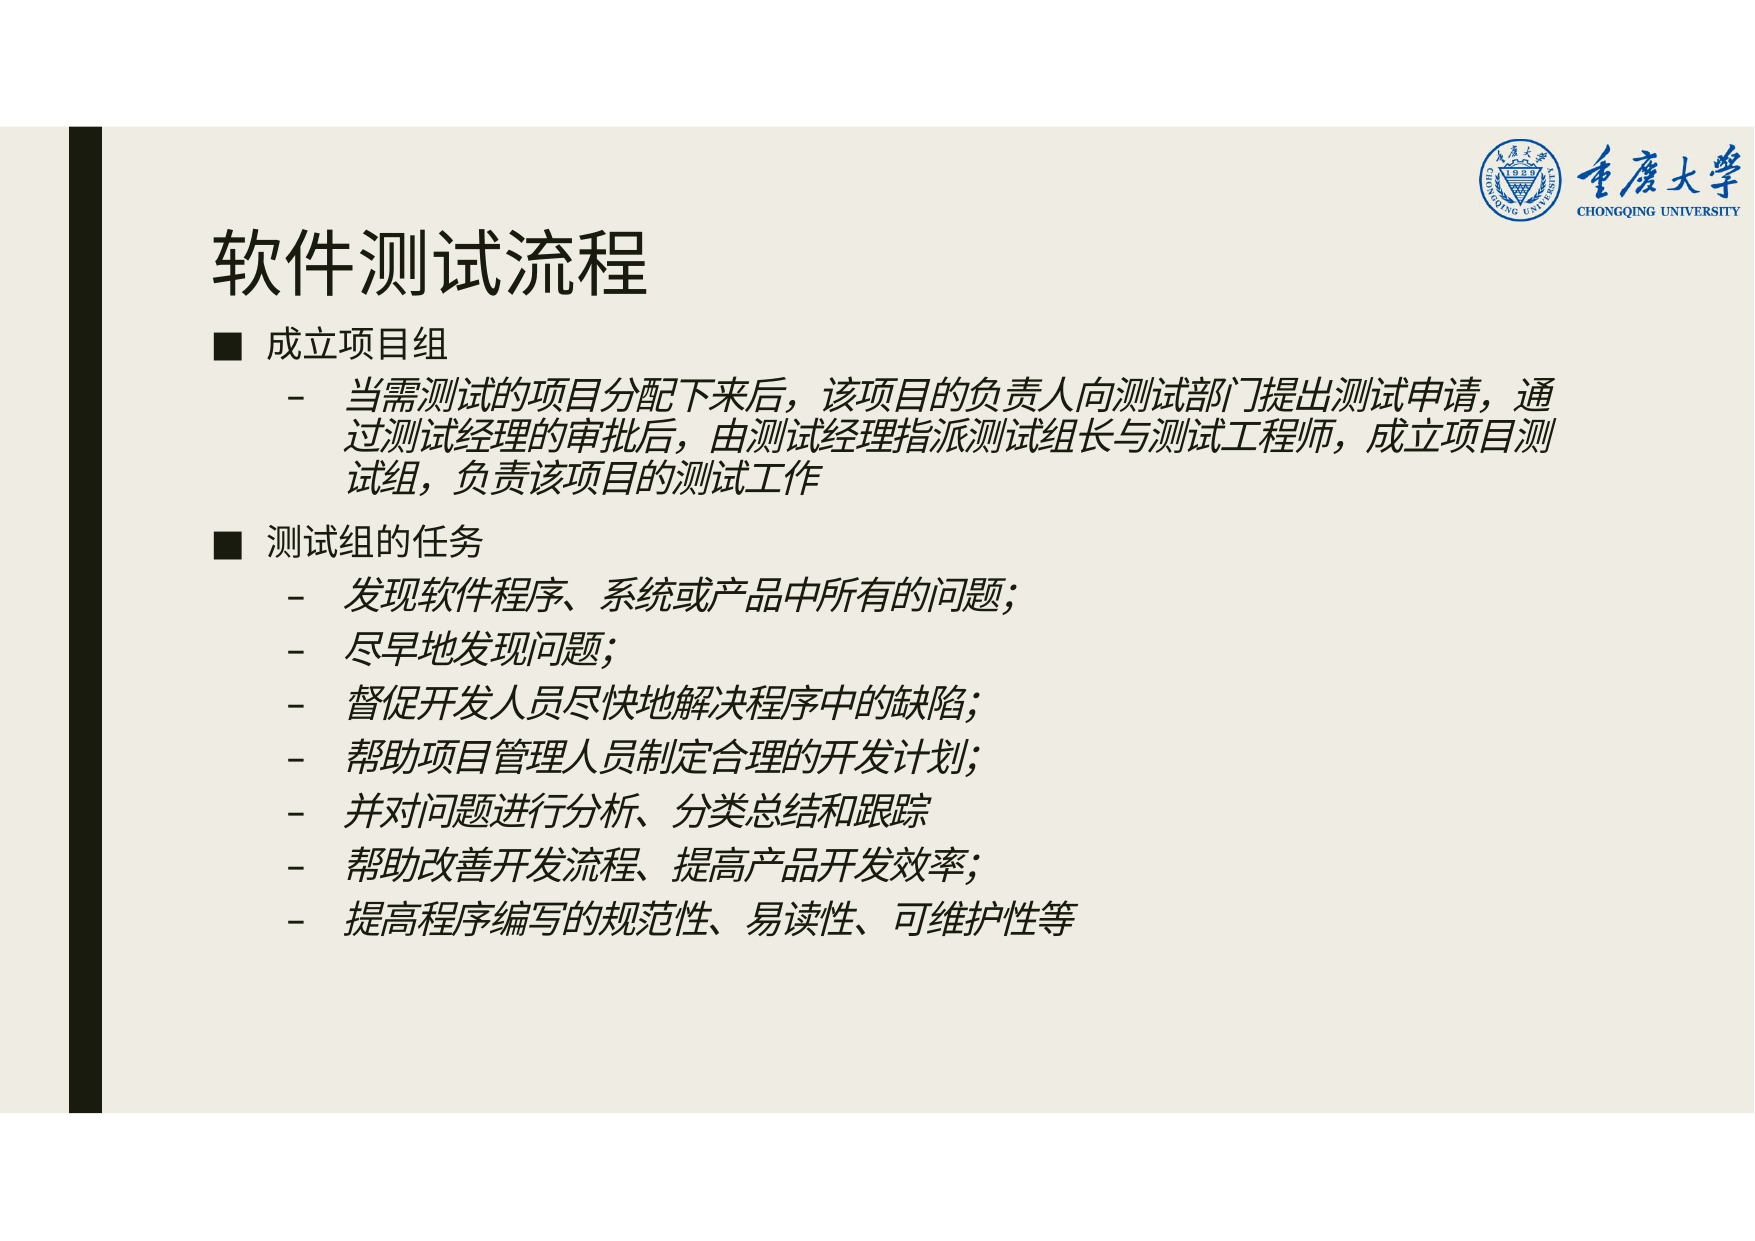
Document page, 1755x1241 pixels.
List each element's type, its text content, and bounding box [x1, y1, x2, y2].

text_box 成立项目组 当需测试的项目分配下来后，该项目的负责人向测试部门提出测试申请，通 过测试经理的审批后，由测试经理指派测试组长与测试工程师，成立项目测 试组，负责该项目的测试工作 测试组的任务 发现软件程序、系统或产品中所有的问题； 尽早地发现问题； 督促开发人员尽快地解决程序中的缺陷； 帮助项目管理人员制定合理的开发计划； 并对问题进行分析、分类总结和跟踪 帮助改善开发流程、提高产品开发效率； 提高程序编写的规范性、易读性、可维护性等 [208, 311, 1550, 942]
title 软件测试流程 [208, 215, 652, 311]
picture [1478, 137, 1741, 222]
